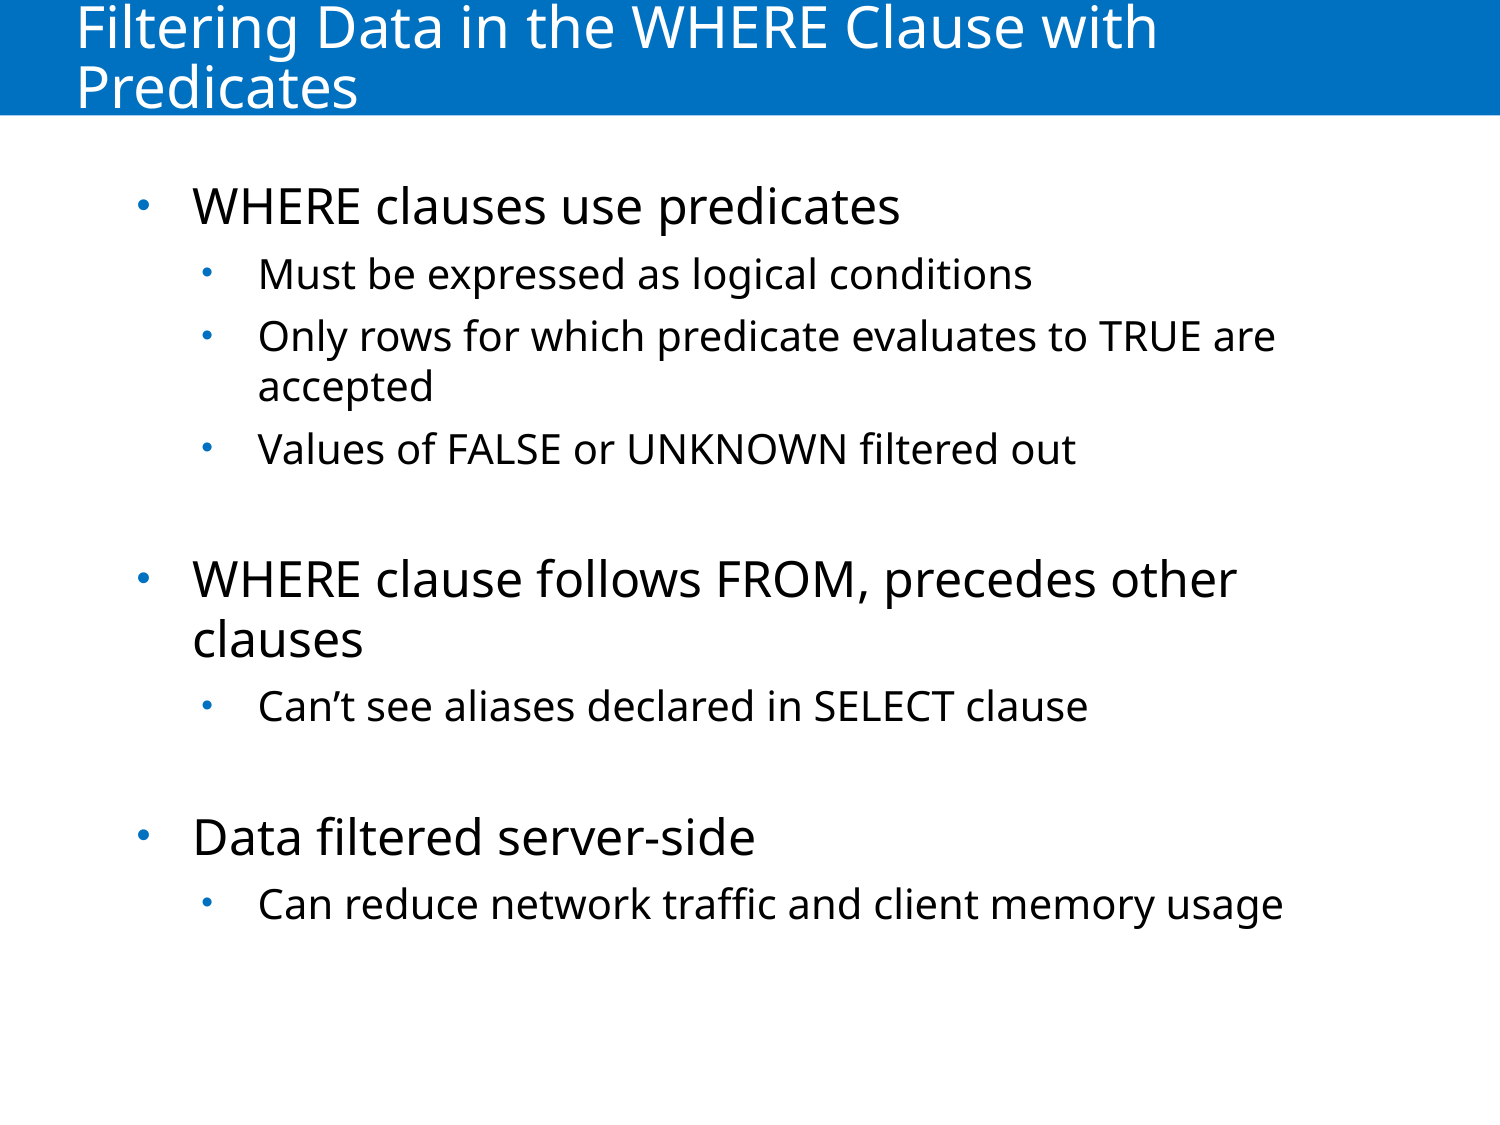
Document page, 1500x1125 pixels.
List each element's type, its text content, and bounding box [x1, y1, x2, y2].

text_box WHERE clauses use predicates Must be expressed as logical conditions Only rows for which predicate evaluates to TRUE are accepted Values of FALSE or UNKNOWN filtered out WHERE clause follows FROM, precedes other clauses Can’t see aliases declared in SELECT clause Data filtered server-side Can reduce network traffic and client memory usage [75, 167, 1408, 1012]
title Filtering Data in the WHERE Clause with Predicates [75, 0, 1351, 122]
